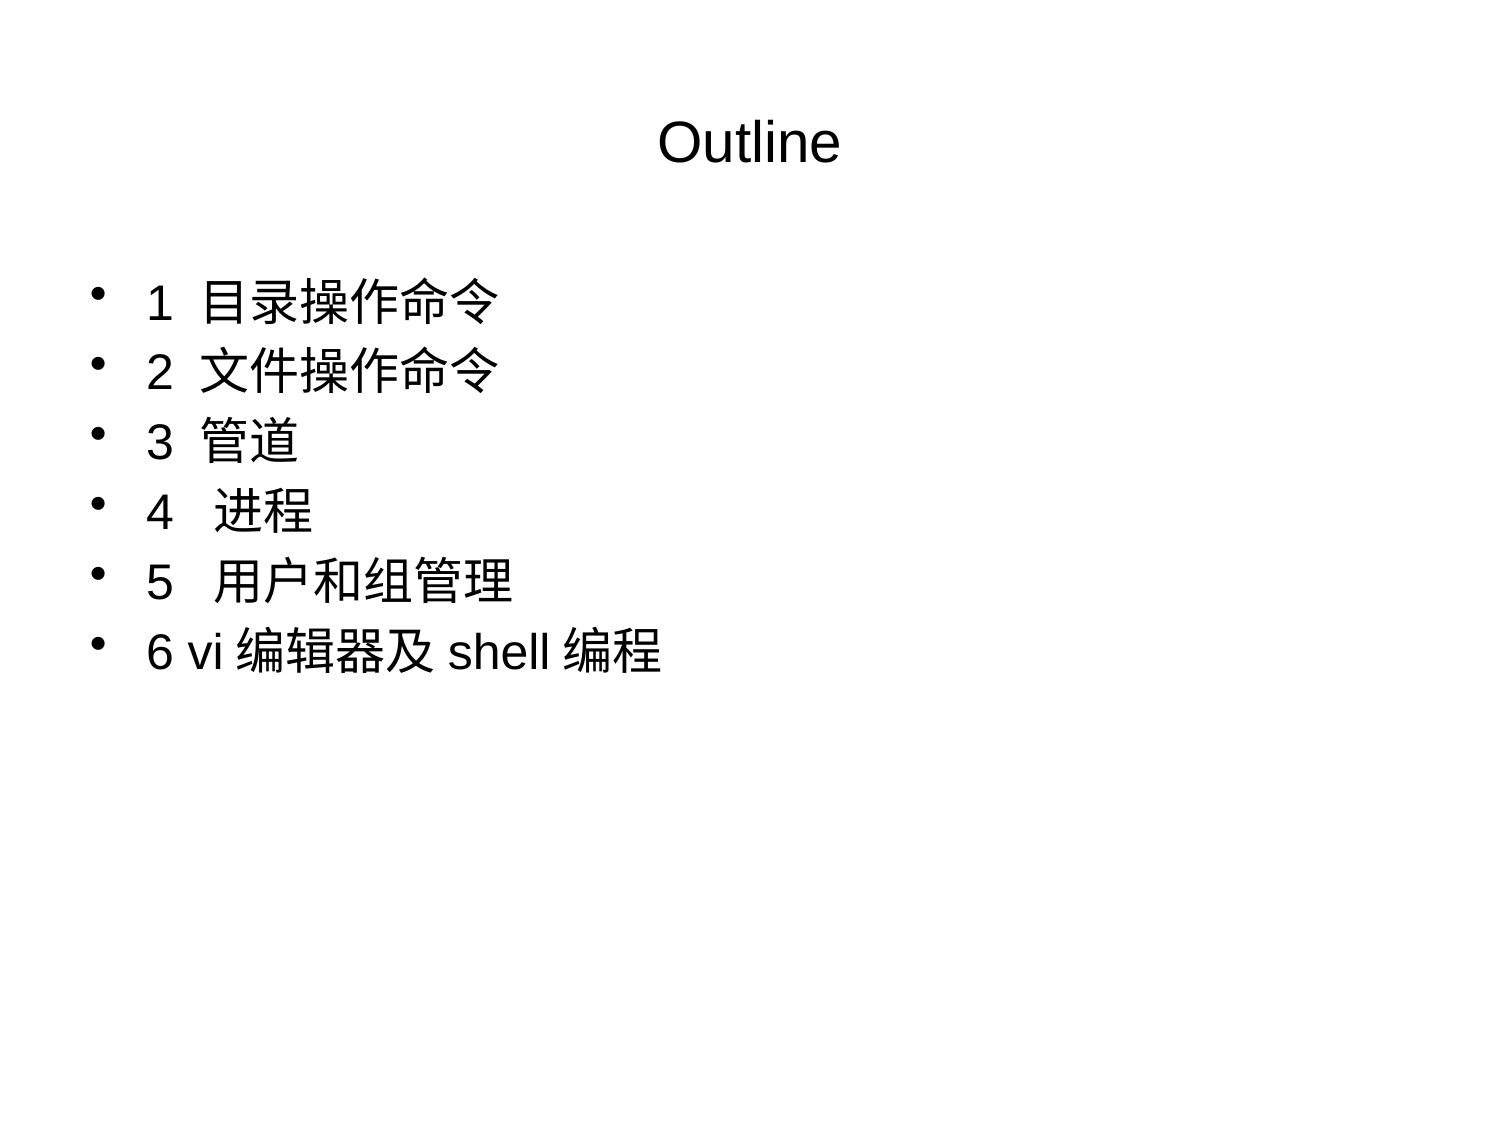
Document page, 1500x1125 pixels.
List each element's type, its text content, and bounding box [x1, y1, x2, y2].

title Outline [74, 44, 1426, 233]
list 1 目录操作命令 2 文件操作命令 3 管道 4 进程 5 用户和组管理 6 vi编辑器及shell编程 [74, 262, 1426, 1006]
